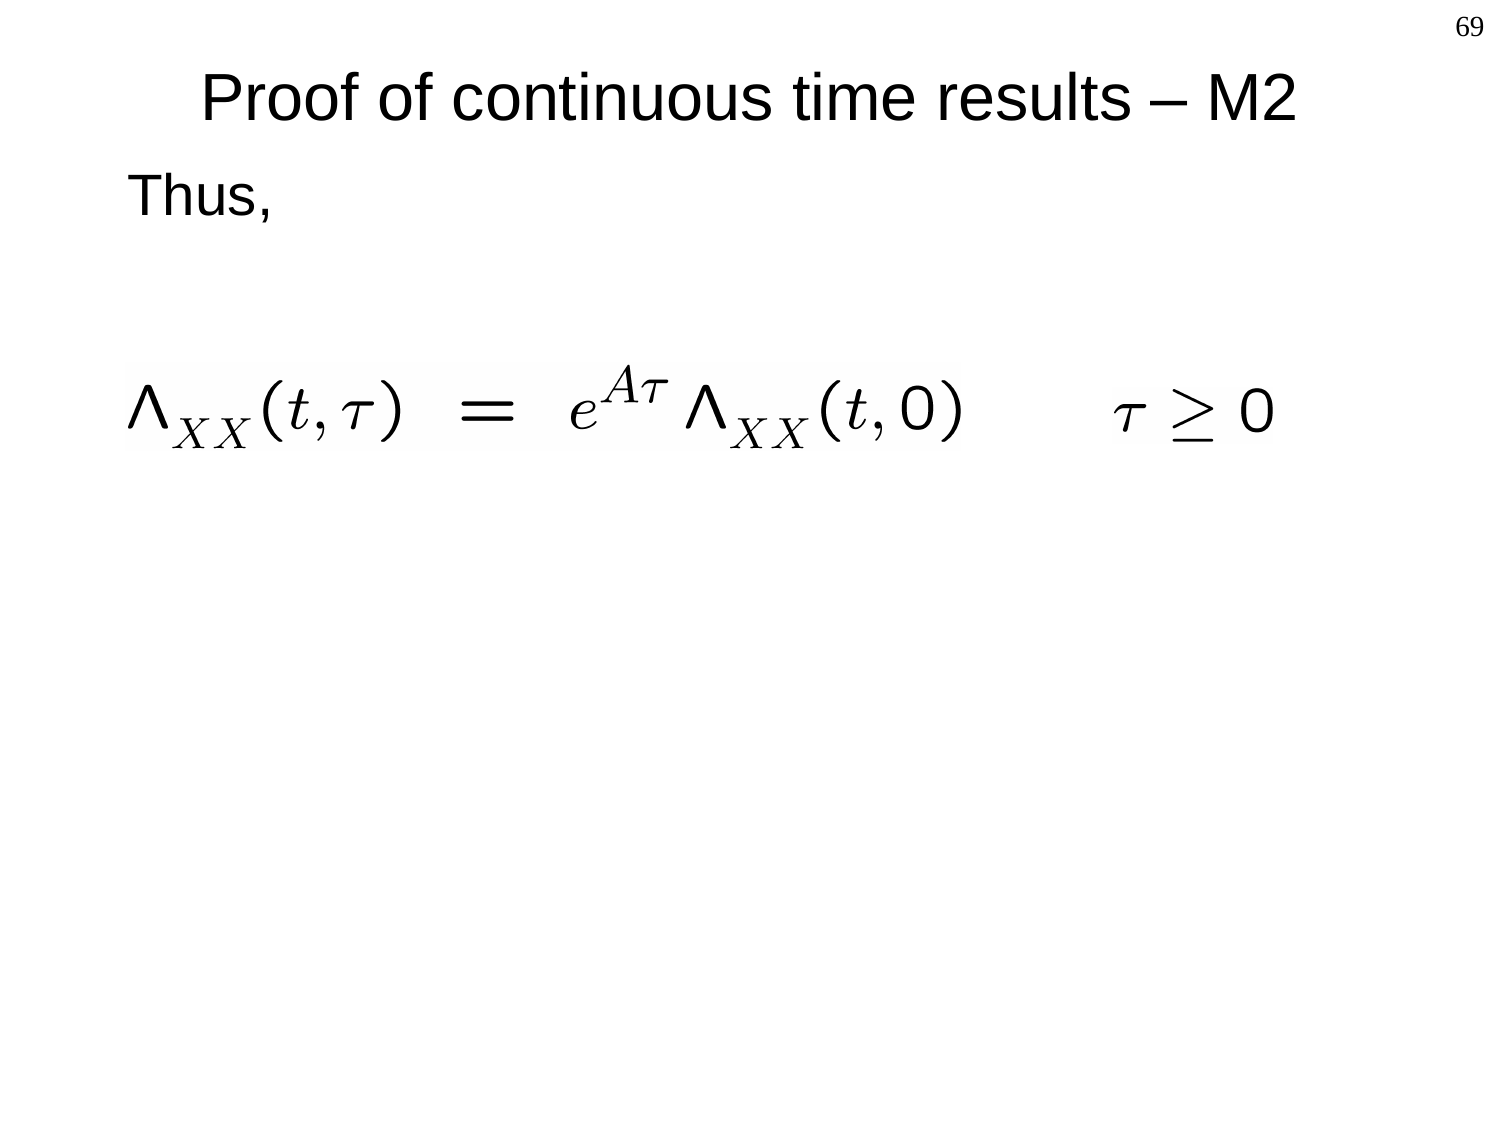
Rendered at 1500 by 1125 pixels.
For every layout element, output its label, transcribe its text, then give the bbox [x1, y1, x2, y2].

list Thus, [112, 149, 1388, 451]
slide_number 69 [1388, 0, 1500, 76]
title Proof of continuous time results – M2 [112, 0, 1388, 149]
picture [124, 362, 961, 451]
picture [1112, 387, 1273, 445]
